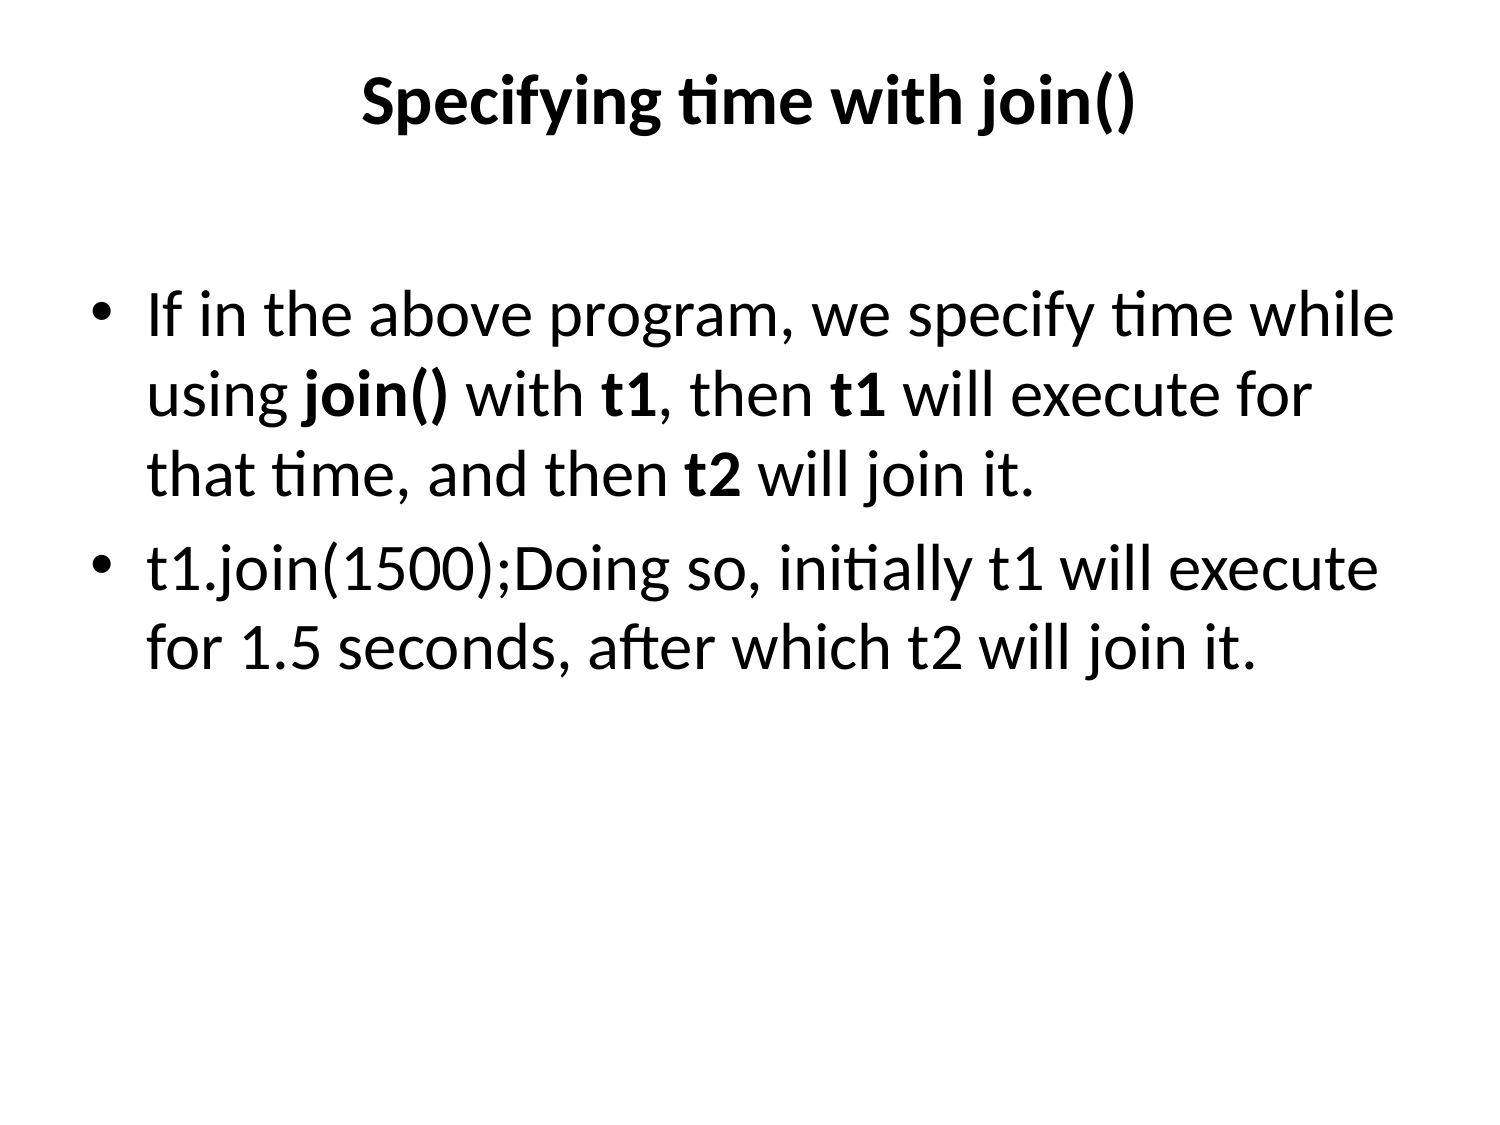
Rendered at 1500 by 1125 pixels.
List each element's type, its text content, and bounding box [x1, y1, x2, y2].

title Specifying time with join() [75, 45, 1425, 233]
list If in the above program, we specify time while using join() with t1, then t1 will execute for that time, and then t2 will join it. t1.join(1500);Doing so, initially t1 will execute for 1.5 seconds, after which t2 will join it. [75, 262, 1425, 1005]
